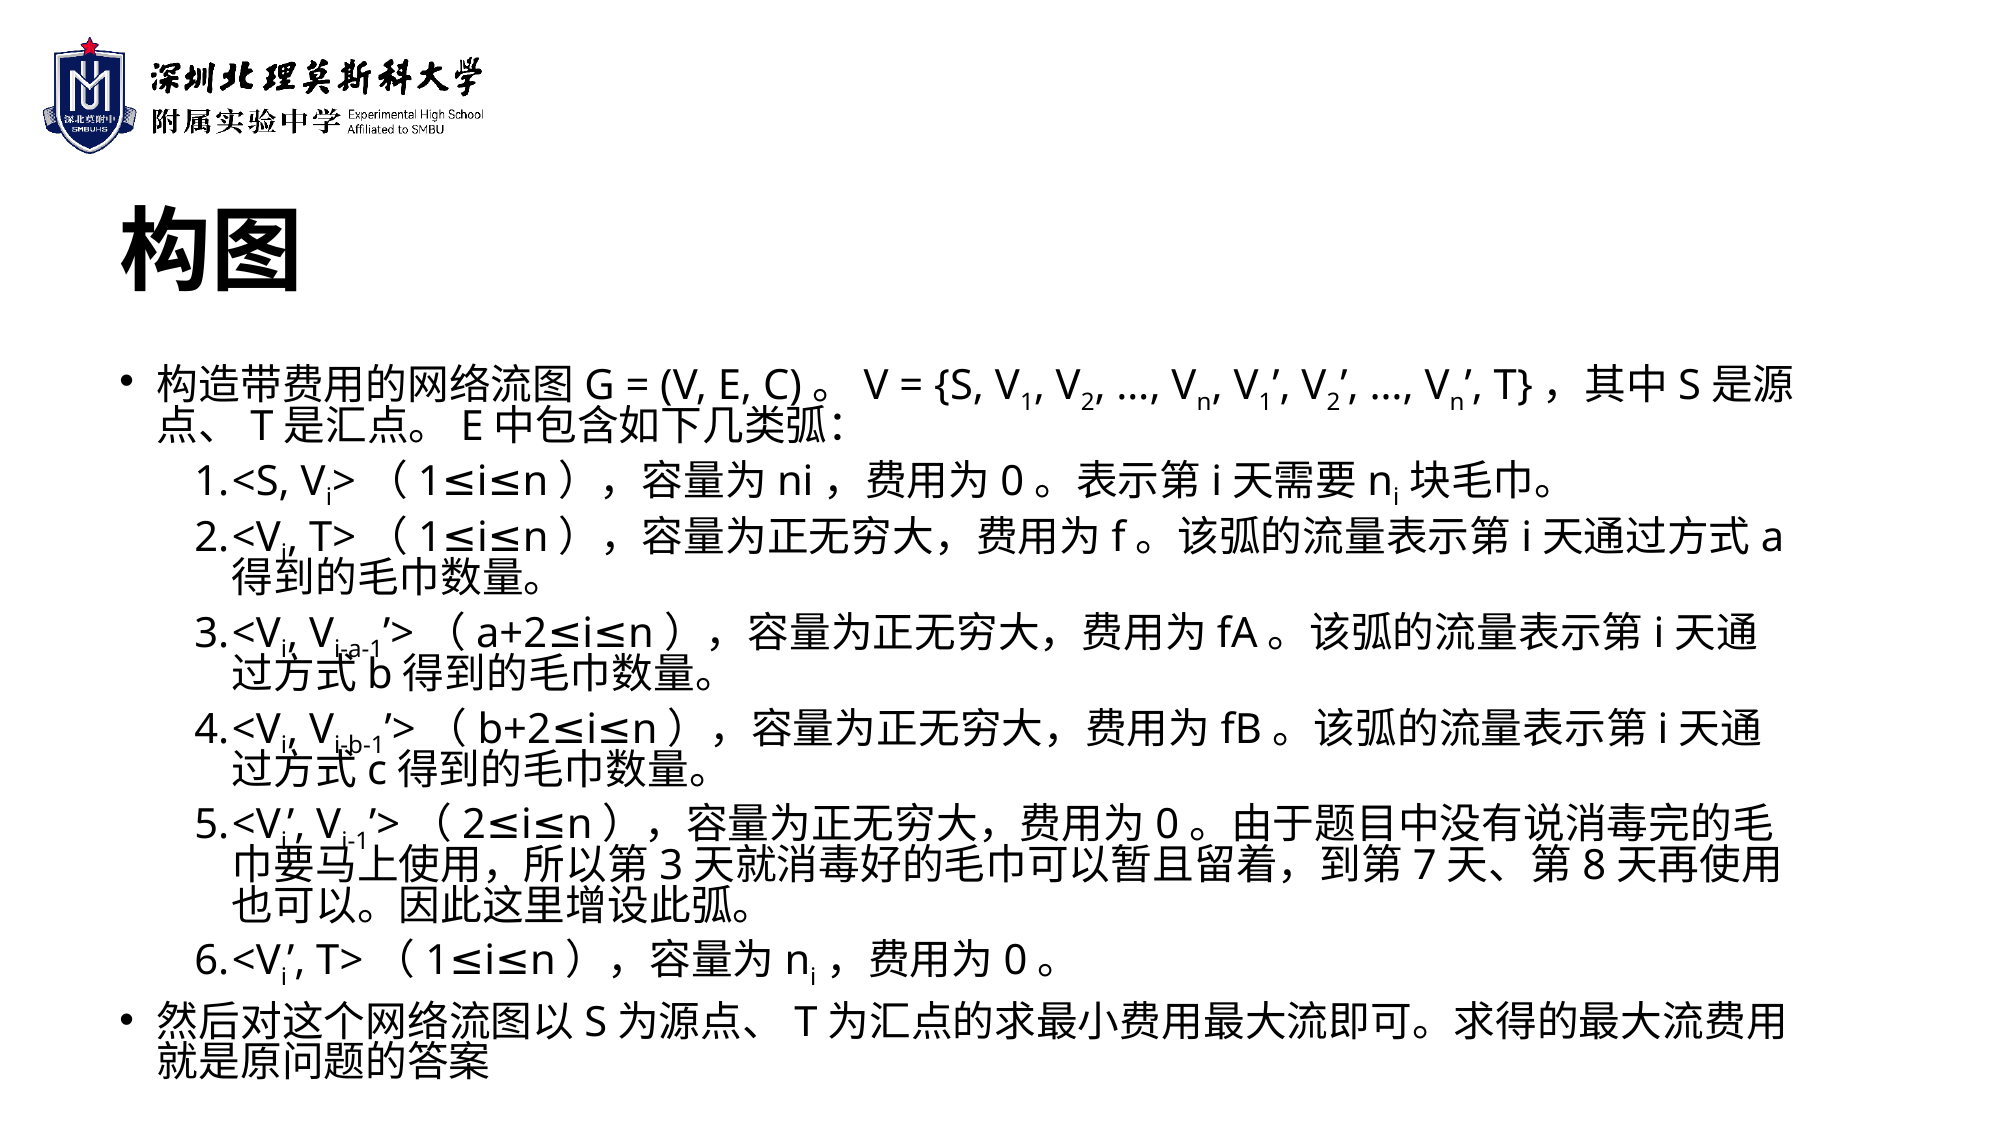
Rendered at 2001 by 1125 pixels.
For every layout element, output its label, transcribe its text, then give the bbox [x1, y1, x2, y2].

picture [32, 18, 493, 171]
text_box 构图 [104, 197, 1455, 355]
text_box 构造带费用的网络流图G = (V, E, C)。V = {S, V1, V2, …, Vn, V1’, V2’, …, Vn’, T}，其中S是源点、T是汇点。E中包含如下几类弧： <S, Vi>（1≤i≤n），容量为ni，费用为0。表示第i天需要ni块毛巾。 <Vi, T>（1≤i≤n），容量为正无穷大，费用为f。该弧的流量表示第i天通过方式a得到的毛巾数量。 <Vi, Vi-a-1’>（a+2≤i≤n），容量为正无穷大，费用为fA。该弧的流量表示第i天通过方式b得到的毛巾数量。 <Vi, Vi-b-1’>（b+2≤i≤n），容量为正无穷大，费用为fB。该弧的流量表示第i天通过方式c得到的毛巾数量。 <Vi’, Vi-1’>（2≤i≤n），容量为正无穷大，费用为0。由于题目中没有说消毒完的毛巾要马上使用，所以第3天就消毒好的毛巾可以暂且留着，到第7天、第8天再使用也可以。因此这里增设此弧。 <Vi’, T>（1≤i≤n），容量为ni，费用为0。 然后对这个网络流图以S为源点、T为汇点的求最小费用最大流即可。求得的最大流费用就是原问题的答案 [104, 355, 1814, 1102]
